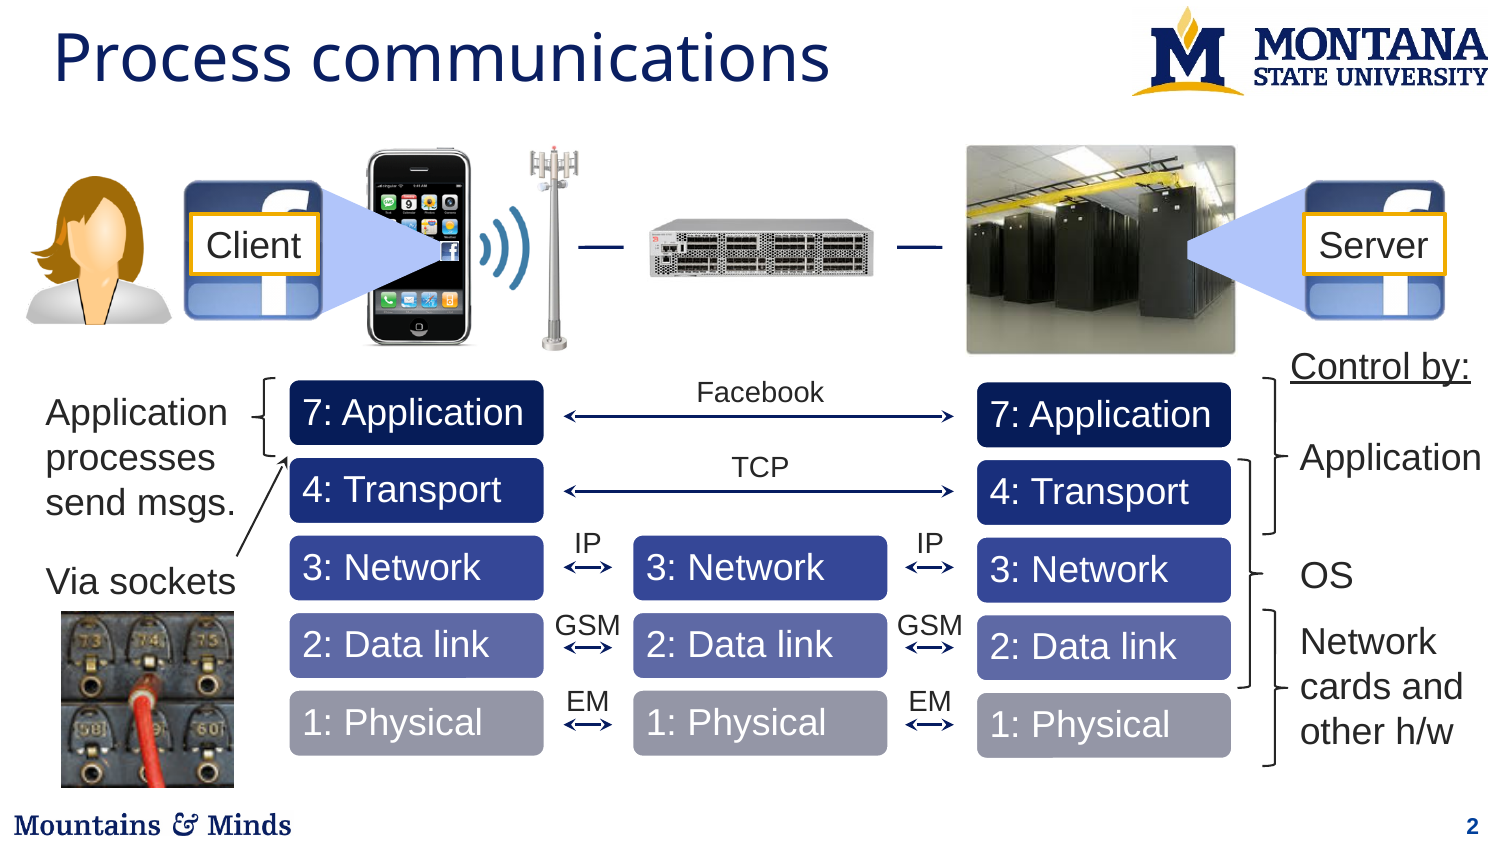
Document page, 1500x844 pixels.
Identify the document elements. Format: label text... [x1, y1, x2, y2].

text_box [24, 135, 1450, 360]
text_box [190, 213, 1446, 275]
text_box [1237, 334, 1500, 767]
picture [1132, 6, 1488, 96]
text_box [287, 365, 1232, 761]
picture [12, 810, 294, 836]
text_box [30, 455, 288, 788]
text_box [30, 377, 276, 455]
title Process communications [37, 9, 1125, 100]
